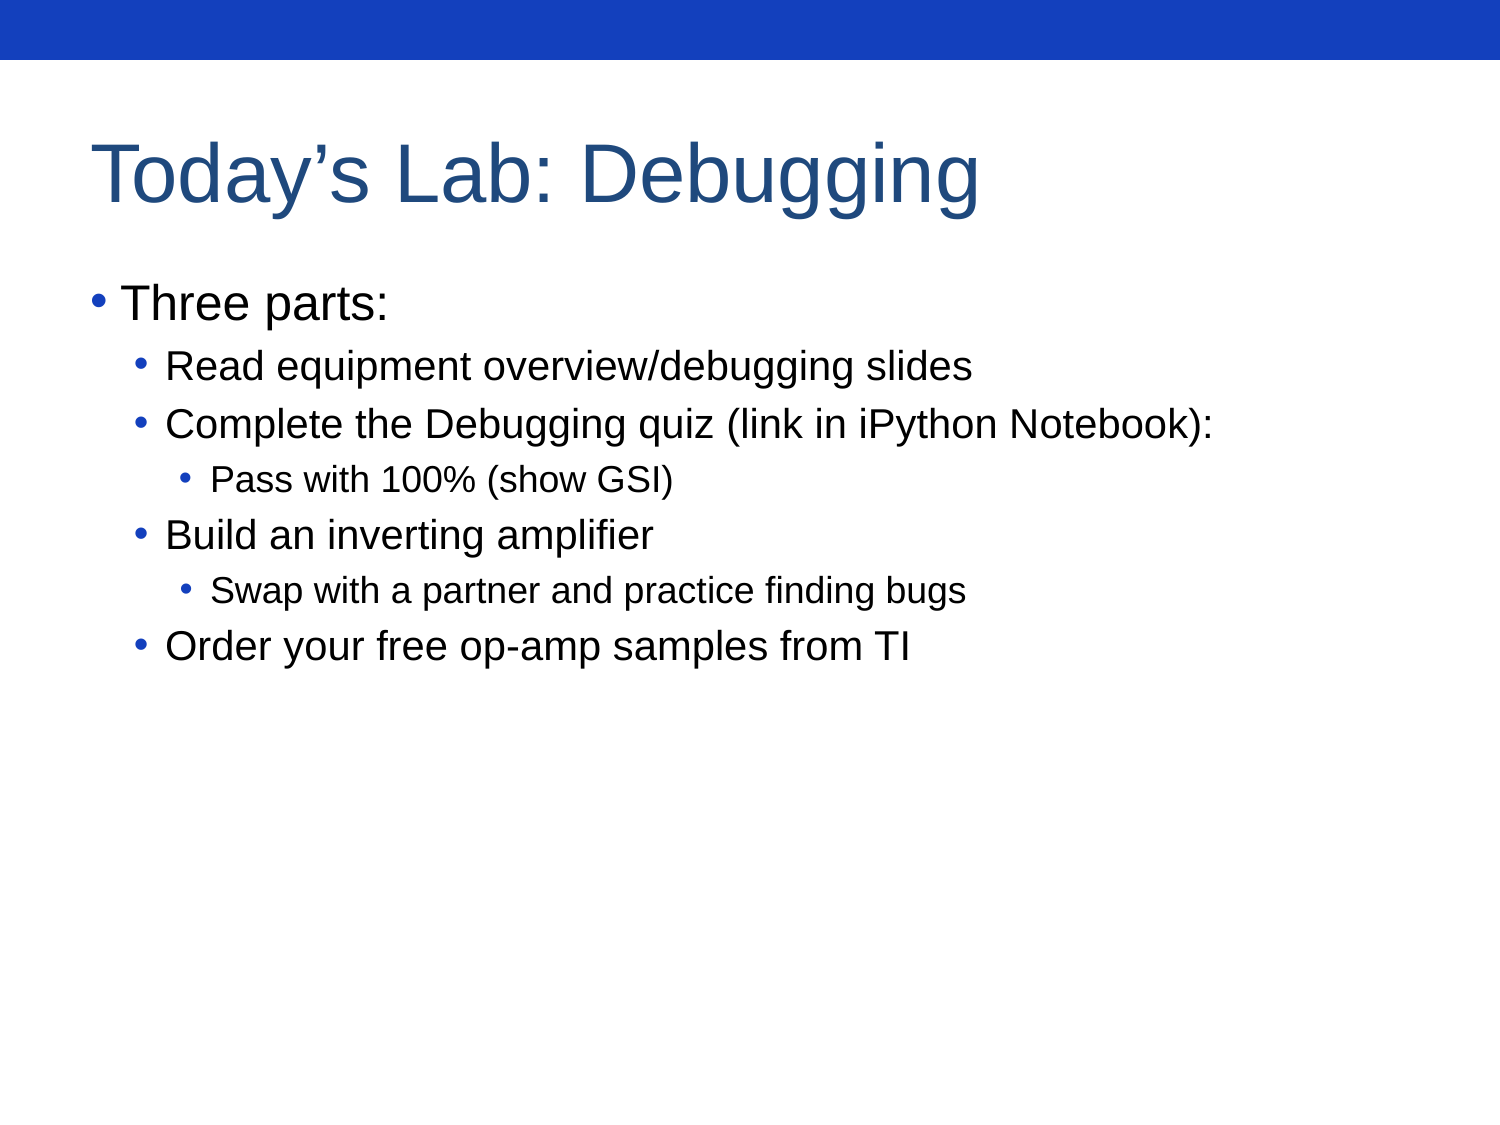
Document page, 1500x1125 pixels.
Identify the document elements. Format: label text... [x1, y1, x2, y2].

title Today’s Lab: Debugging [75, 87, 1425, 250]
list Three parts: Read equipment overview/debugging slides Complete the Debugging quiz (link in iPython Notebook): Pass with 100% (show GSI) Build an inverting amplifier Swap with a partner and practice finding bugs Order your free op-amp samples from TI [75, 262, 1425, 1063]
